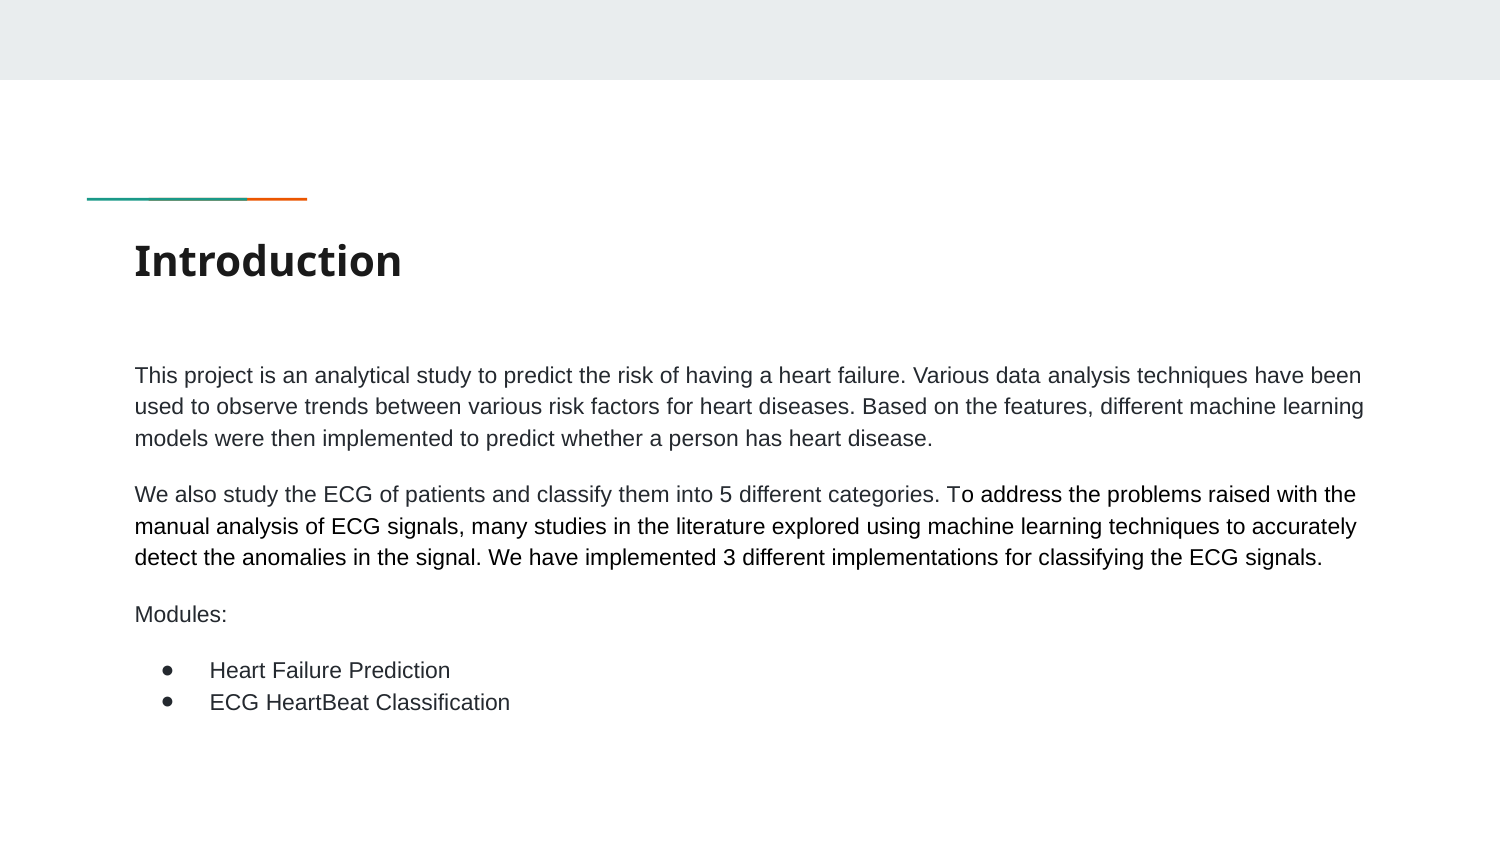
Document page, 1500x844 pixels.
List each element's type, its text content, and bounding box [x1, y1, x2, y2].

list This project is an analytical study to predict the risk of having a heart failure. Various data analysis techniques have been used to observe trends between various risk factors for heart diseases. Based on the features, different machine learning models were then implemented to predict whether a person has heart disease. We also study the ECG of patients and classify them into 5 different categories. To address the problems raised with the manual analysis of ECG signals, many studies in the literature explored using machine learning techniques to accurately detect the anomalies in the signal. We have implemented 3 different implementations for classifying the ECG signals. Modules: Heart Failure Prediction ECG HeartBeat Classification [119, 341, 1381, 763]
title Introduction [119, 216, 1381, 305]
